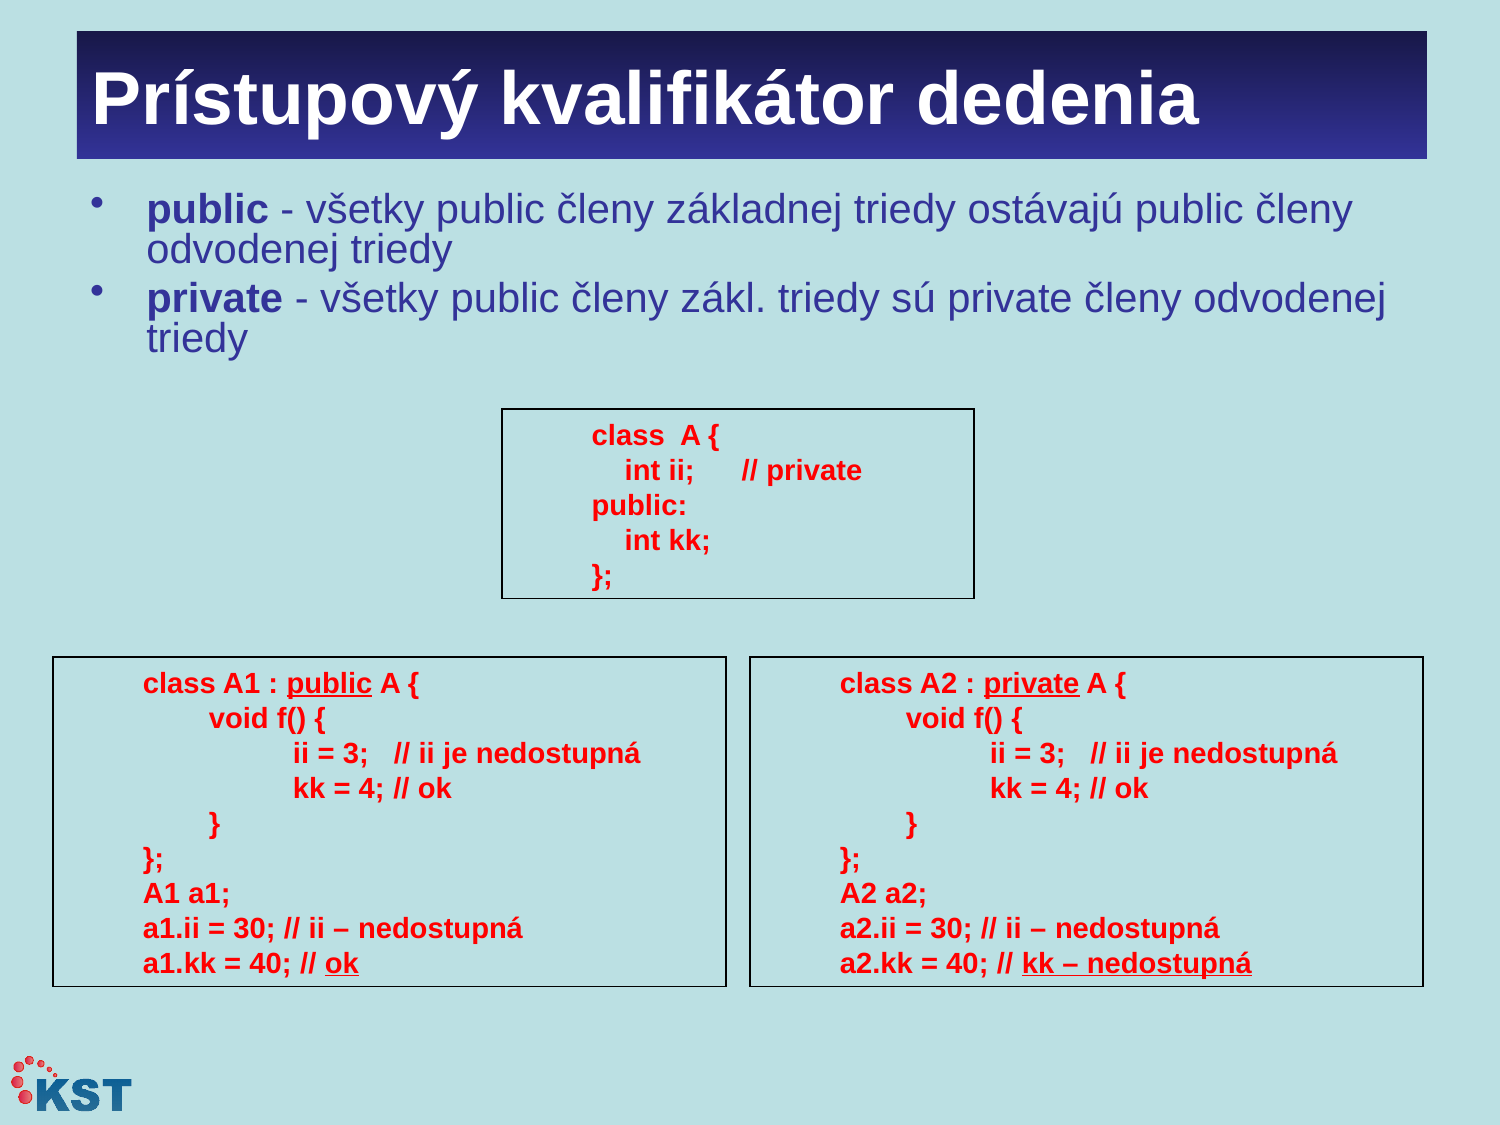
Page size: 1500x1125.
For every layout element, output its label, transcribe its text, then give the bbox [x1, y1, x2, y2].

text_box class A1 : public A { void f() { ii = 3; // ii je nedostupná kk = 4; // ok } }; A1 a1; a1.ii = 30; // ii – nedostupná a1.kk = 40; // ok [53, 656, 727, 987]
title Prístupový kvalifikátor dedenia [76, 30, 1428, 159]
text_box class A2 : private A { void f() { ii = 3; // ii je nedostupná kk = 4; // ok } }; A2 a2; a2.ii = 30; // ii – nedostupná a2.kk = 40; // kk – nedostupná [750, 656, 1424, 987]
text_box class A { int ii; // private public: int kk; }; [501, 408, 975, 599]
picture [11, 1056, 134, 1116]
list public - všetky public členy základnej triedy ostávajú public členy odvodenej triedy private - všetky public členy zákl. triedy sú private členy odvodenej triedy [75, 184, 1425, 398]
